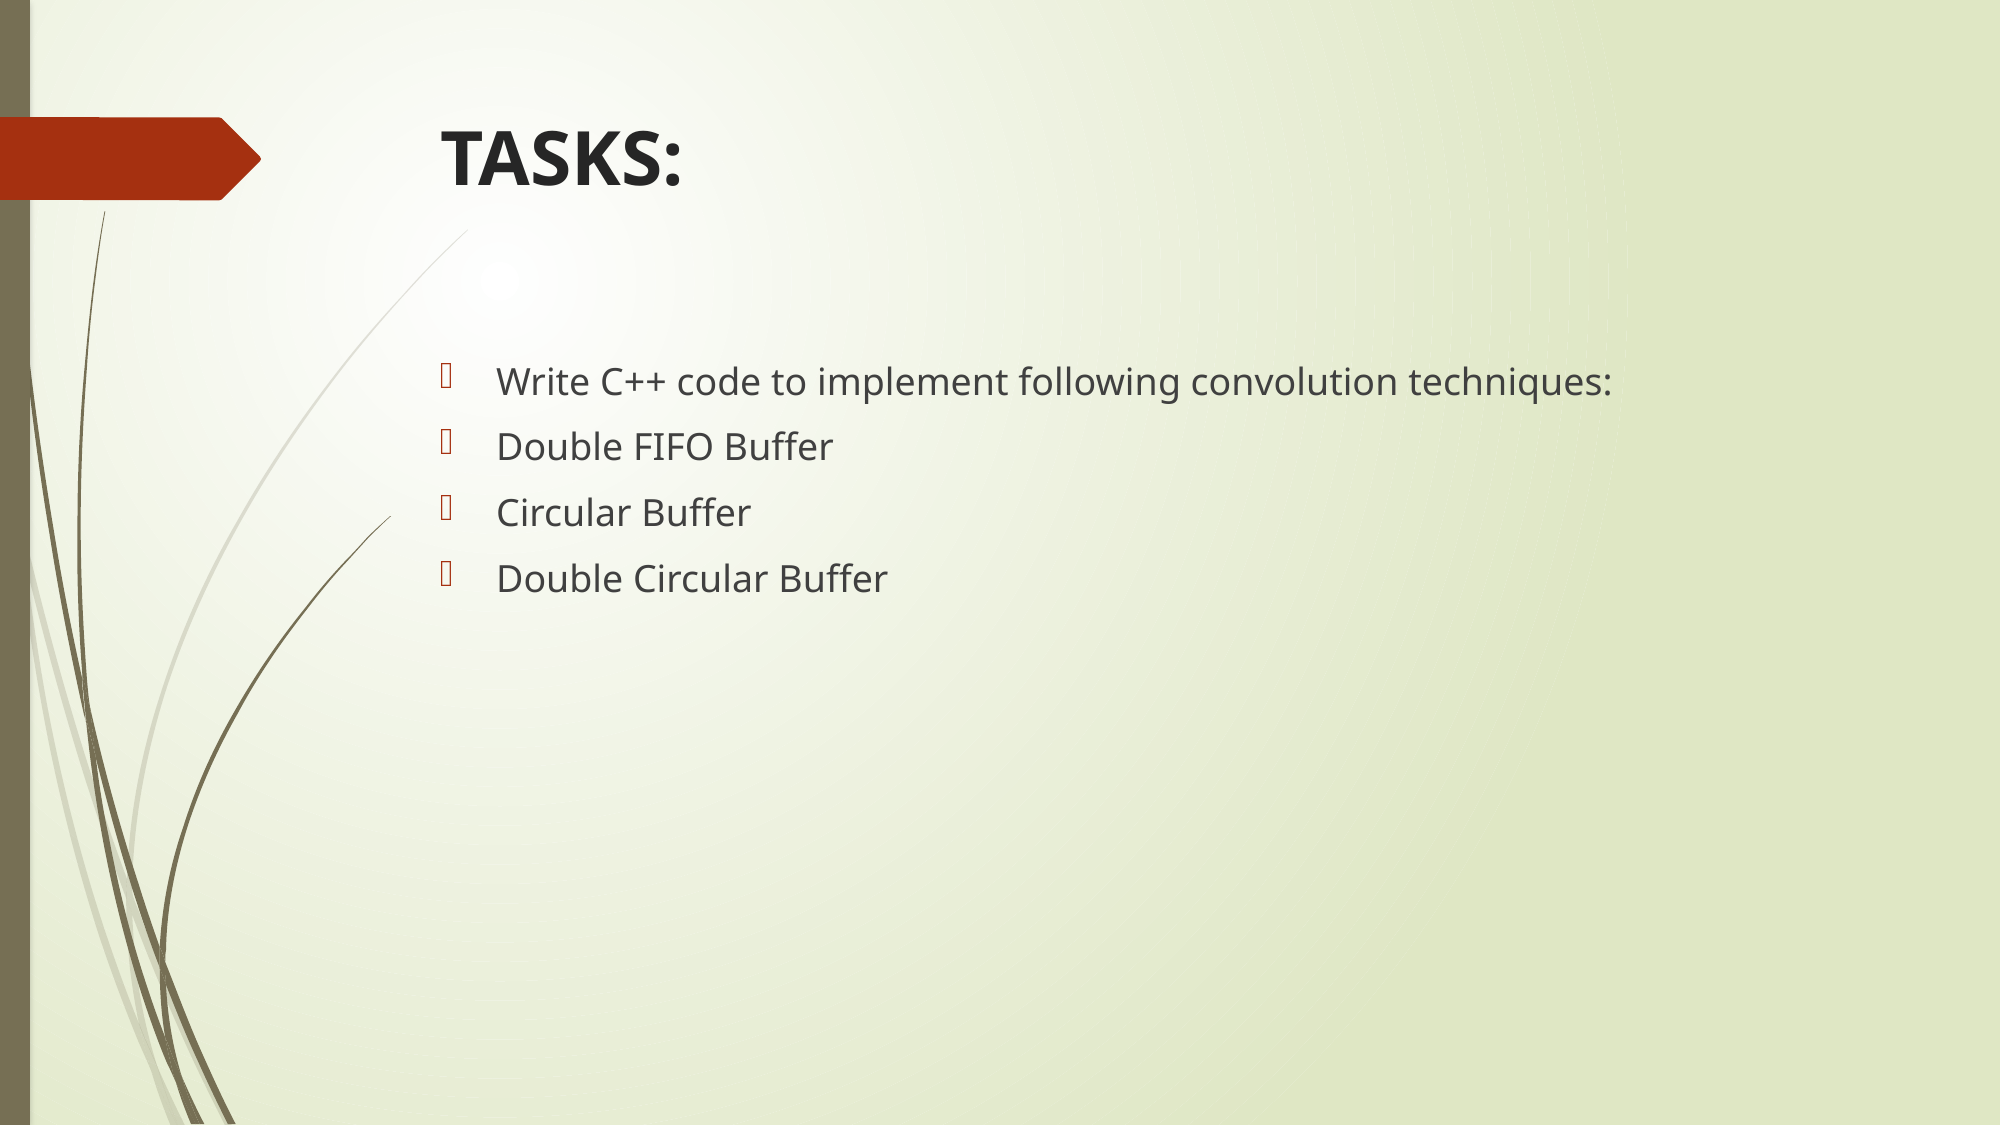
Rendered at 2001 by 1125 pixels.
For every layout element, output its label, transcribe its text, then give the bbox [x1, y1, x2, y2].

list Write C++ code to implement following convolution techniques: Double FIFO Buffer Circular Buffer Double Circular Buffer [424, 350, 1888, 970]
title TASKS: [425, 102, 1888, 313]
